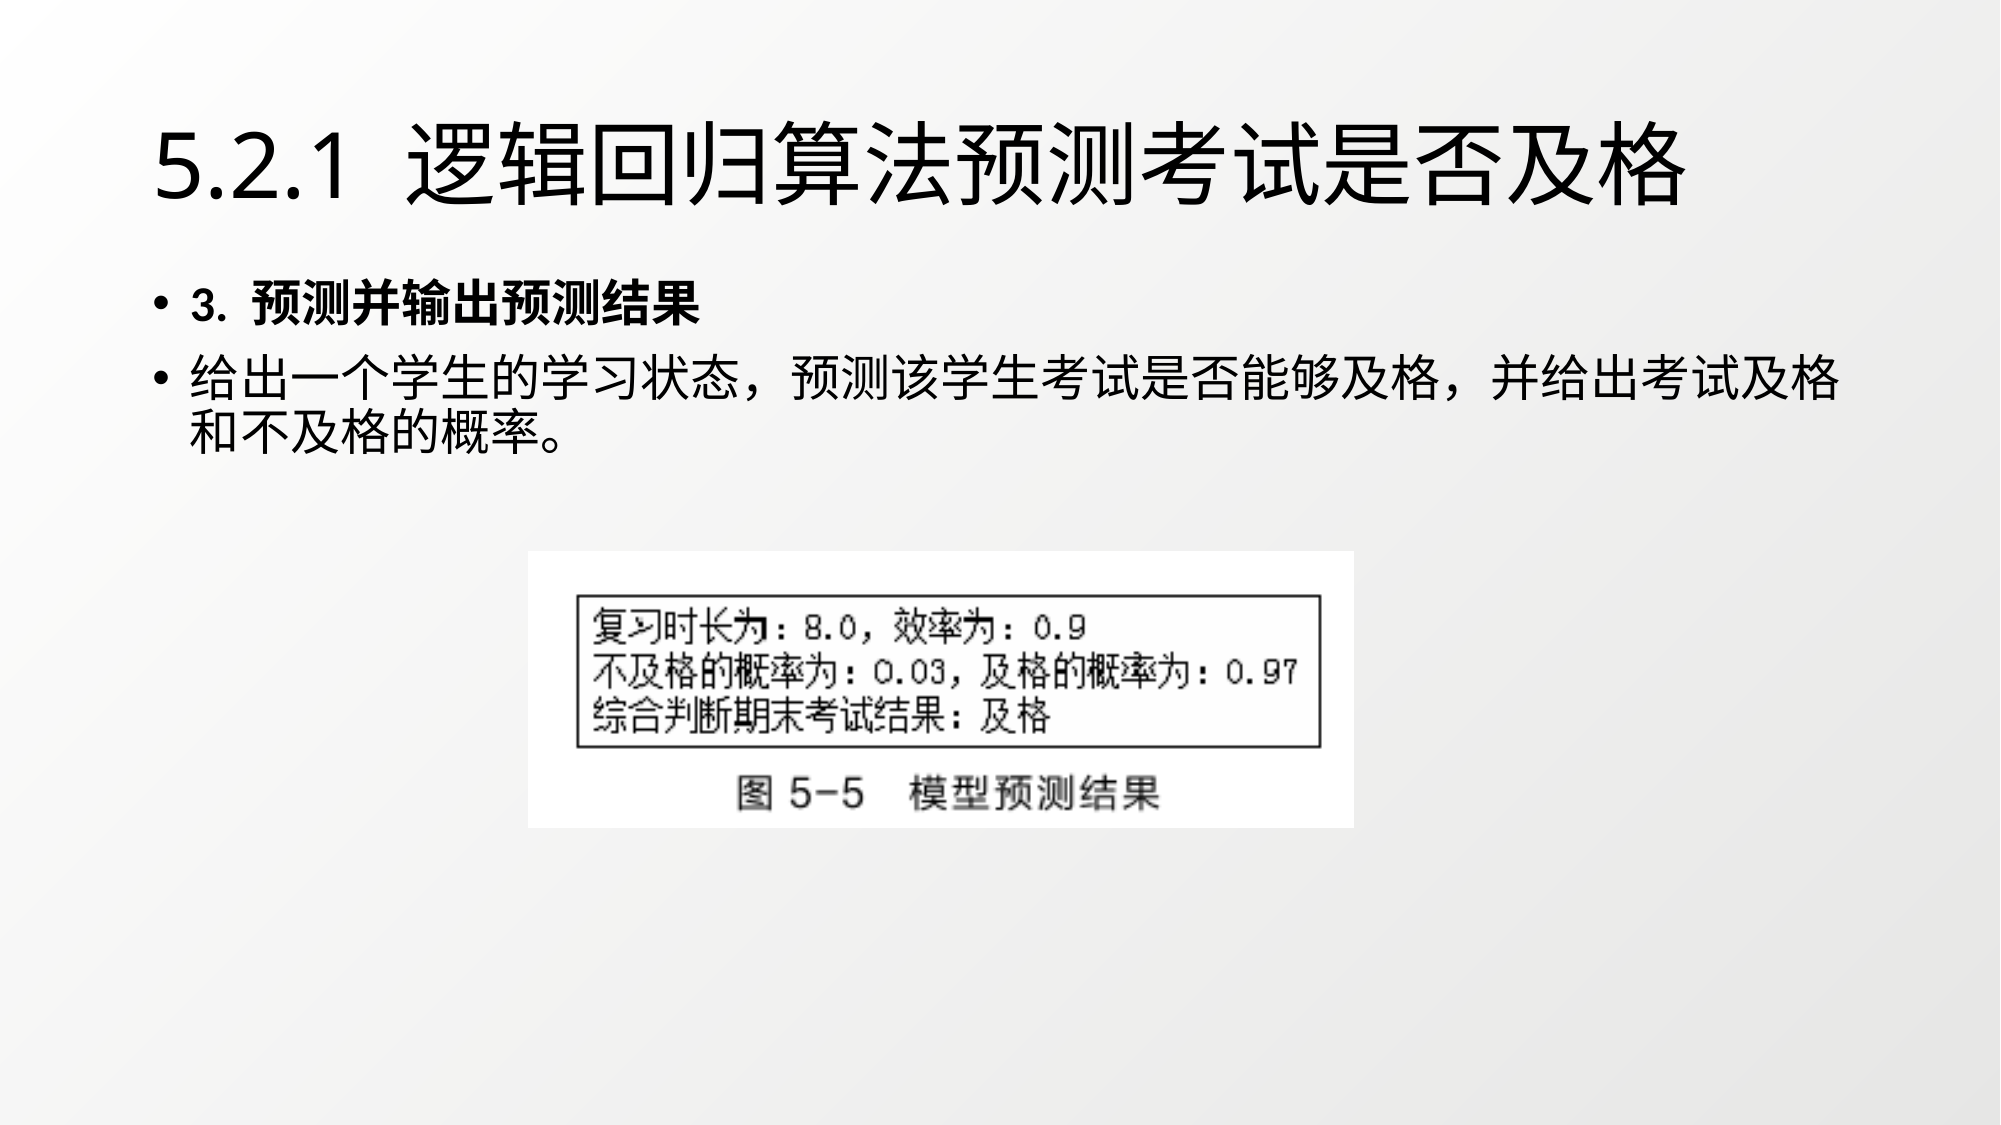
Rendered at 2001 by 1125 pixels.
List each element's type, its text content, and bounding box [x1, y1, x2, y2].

list 3. 预测并输出预测结果 给出一个学生的学习状态，预测该学生考试是否能够及格，并给出考试及格和不及格的概率。 [137, 271, 1863, 569]
title 5.2.1 逻辑回归算法预测考试是否及格 [137, 59, 1863, 271]
picture [528, 551, 1354, 828]
